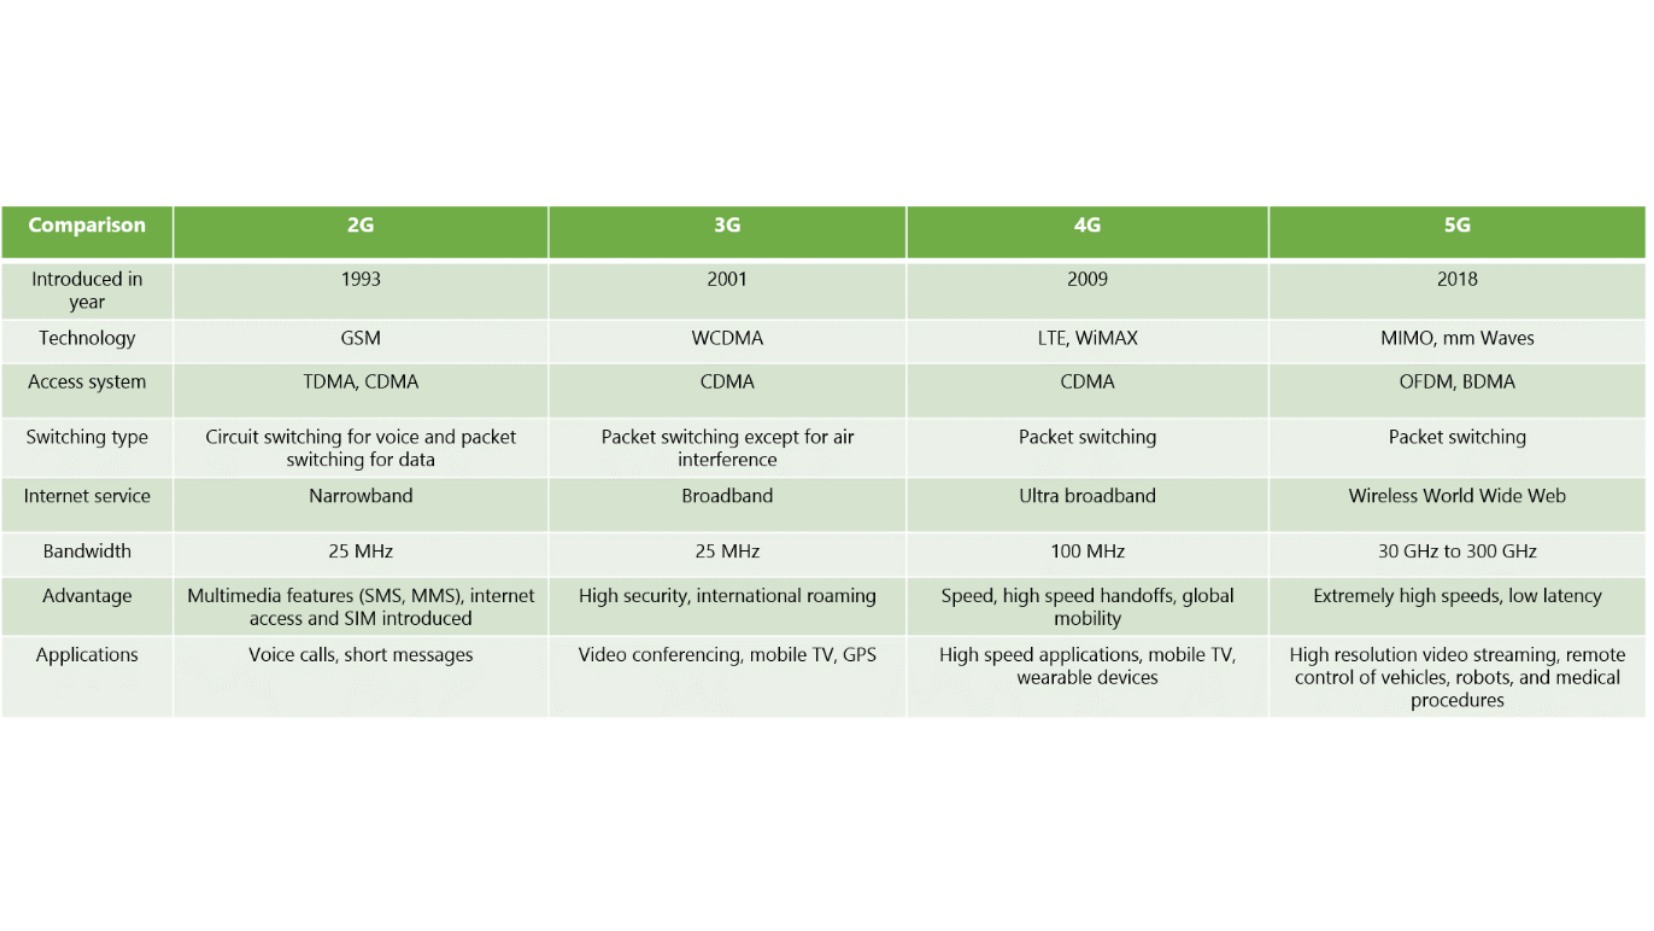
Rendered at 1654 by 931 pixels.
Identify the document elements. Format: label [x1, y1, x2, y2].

picture [0, 204, 1654, 723]
